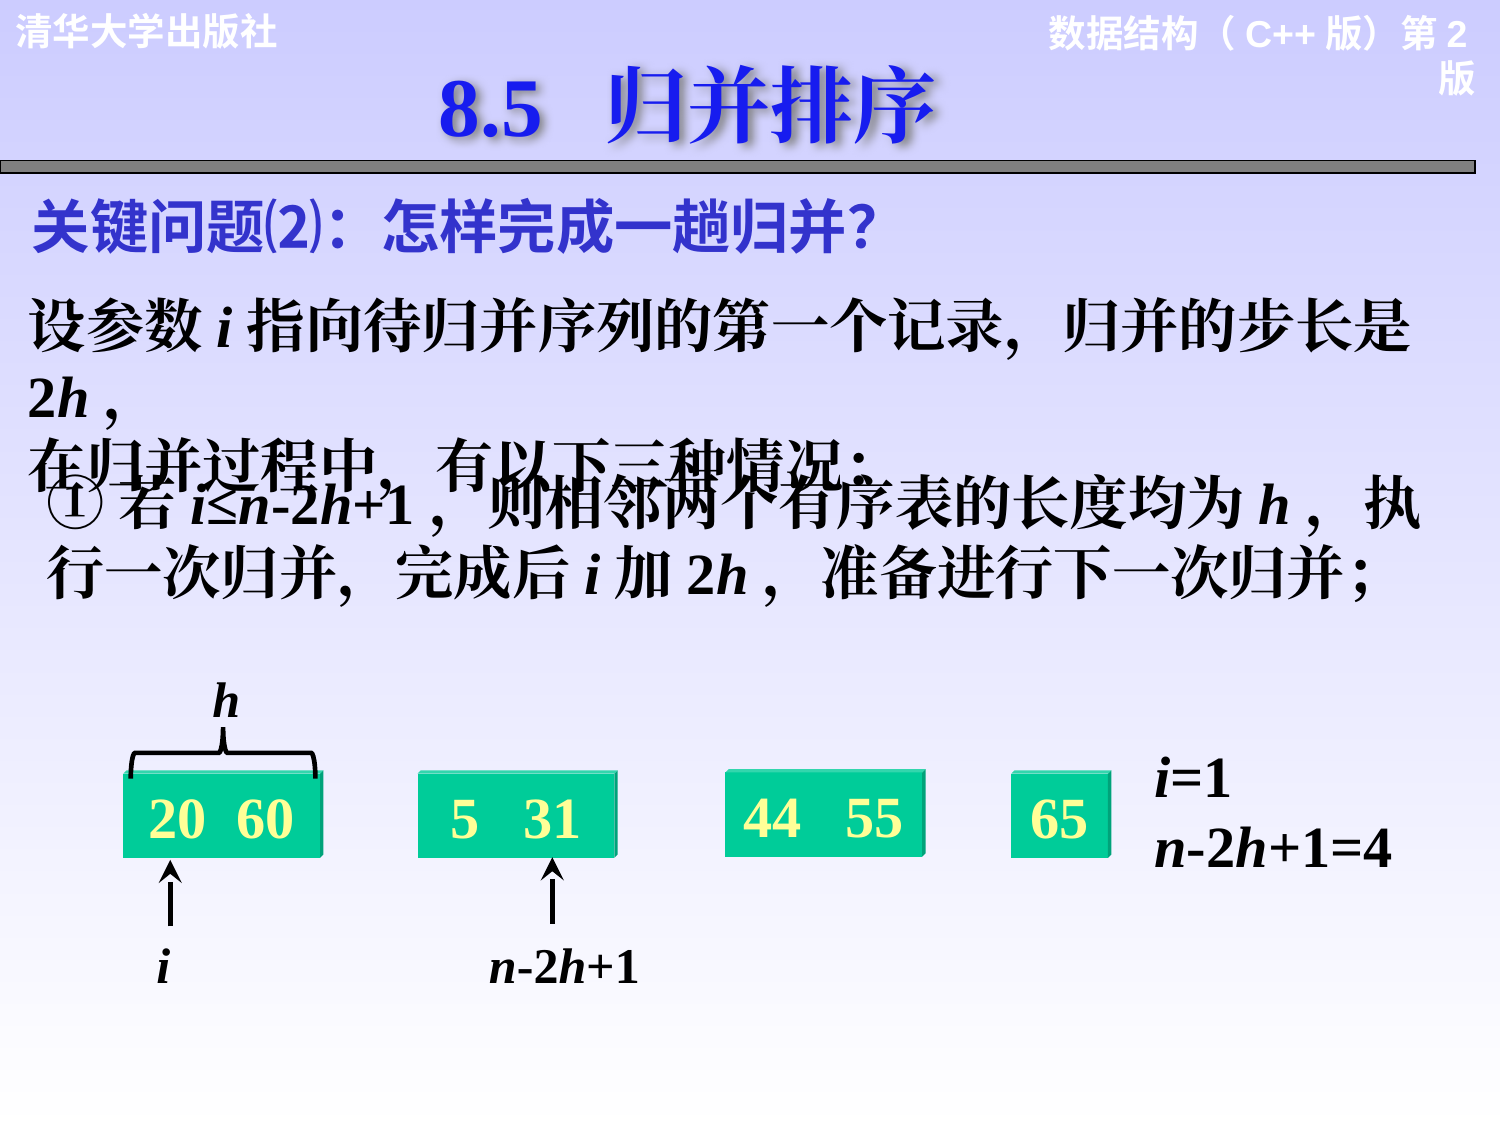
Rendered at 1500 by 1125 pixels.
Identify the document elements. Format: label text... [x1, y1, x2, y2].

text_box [123, 768, 1112, 858]
text_box 设参数i指向待归并序列的第一个记录，归并的步长是2h， 在归并过程中，有以下三种情况： [12, 281, 1500, 438]
text_box ①若i≤n-2h+1，则相邻两个有序表的长度均为h，执行一次归并，完成后i加2h，准备进行下一次归并； [31, 459, 1437, 615]
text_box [130, 667, 316, 779]
text_box i=1 n-2h+1=4 [1154, 739, 1435, 880]
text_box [155, 859, 186, 994]
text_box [488, 856, 660, 994]
text_box 8.5 归并排序 [423, 45, 1022, 161]
text_box 关键问题⑵：怎样完成一趟归并？ [16, 182, 1459, 268]
